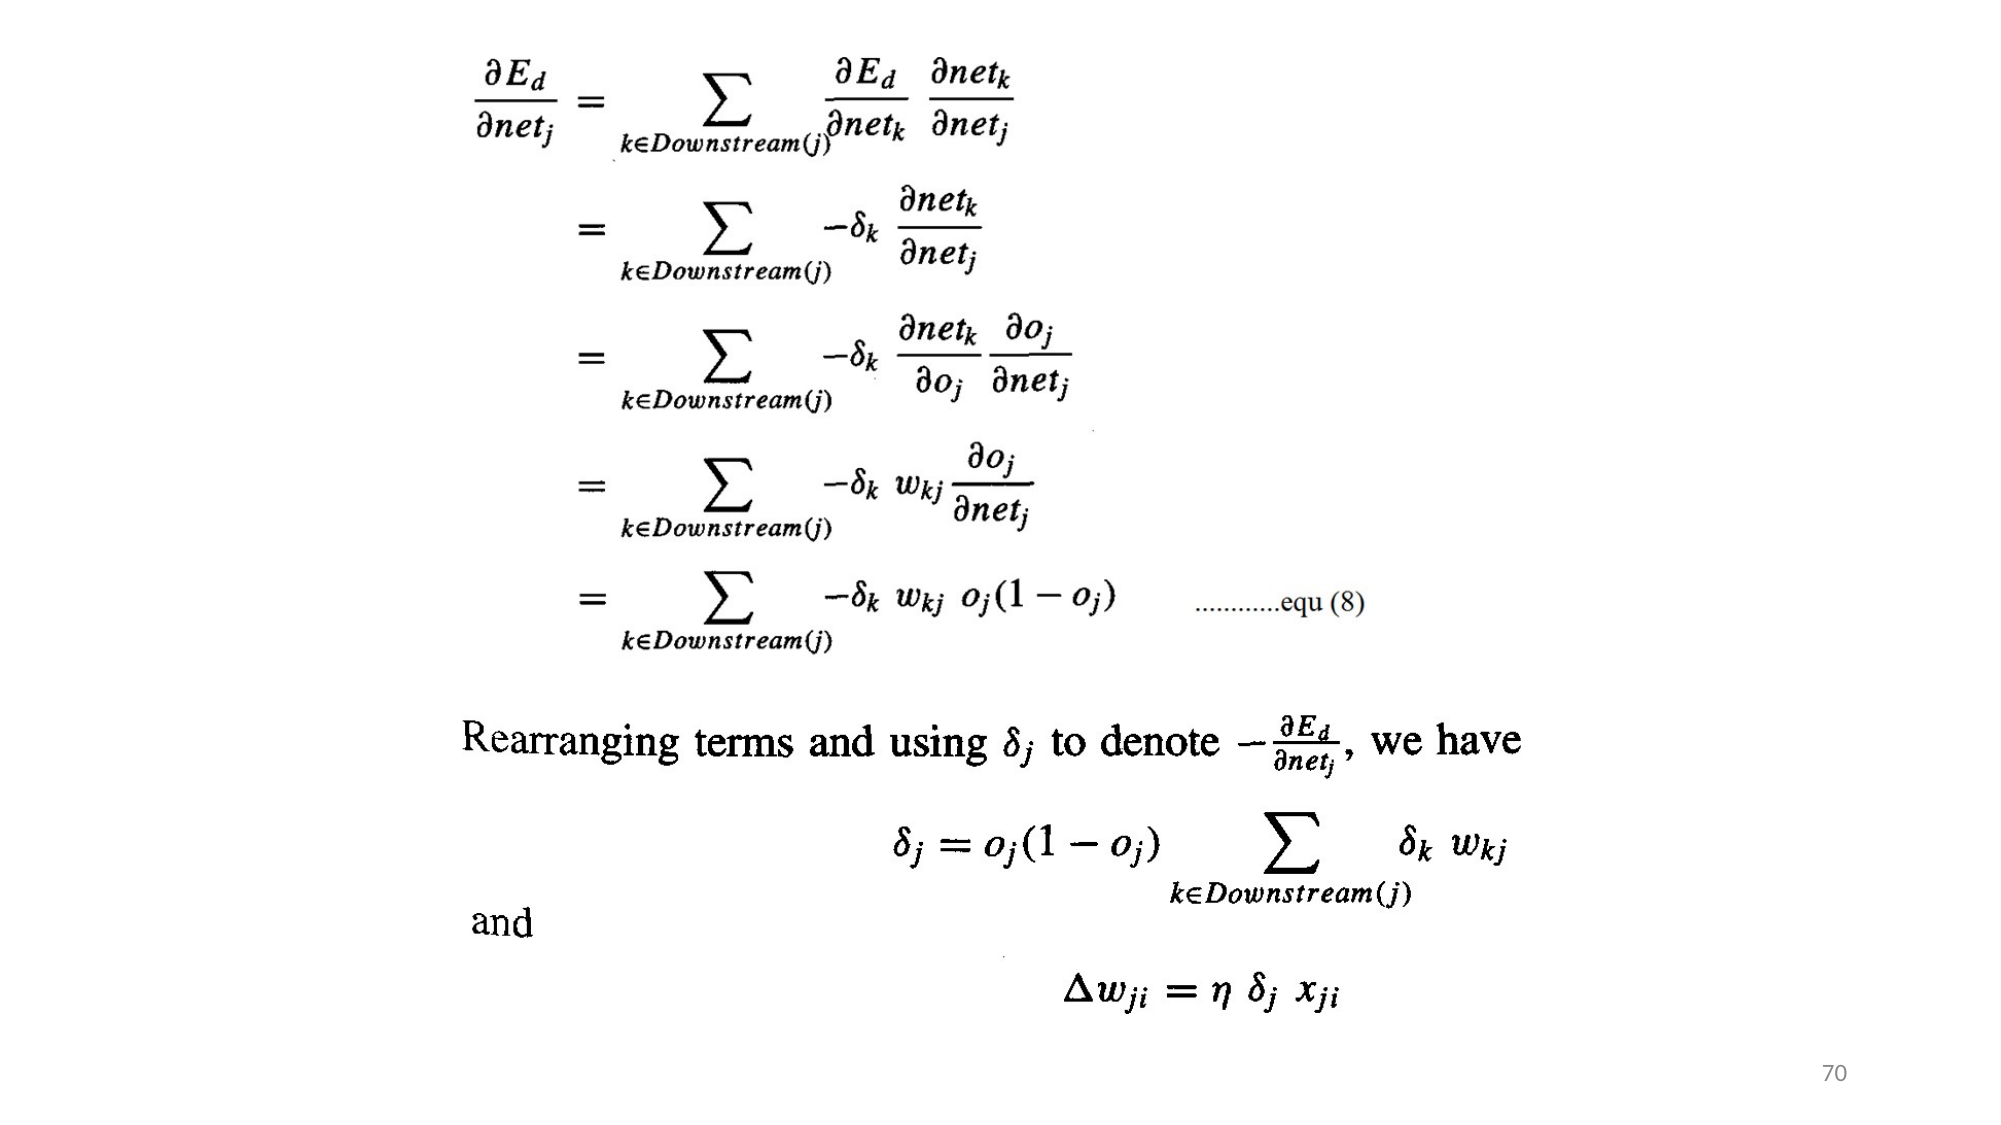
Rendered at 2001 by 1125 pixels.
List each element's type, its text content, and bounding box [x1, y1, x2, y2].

slide_number 70 [1817, 1060, 1852, 1125]
text_box [462, 57, 1521, 1014]
